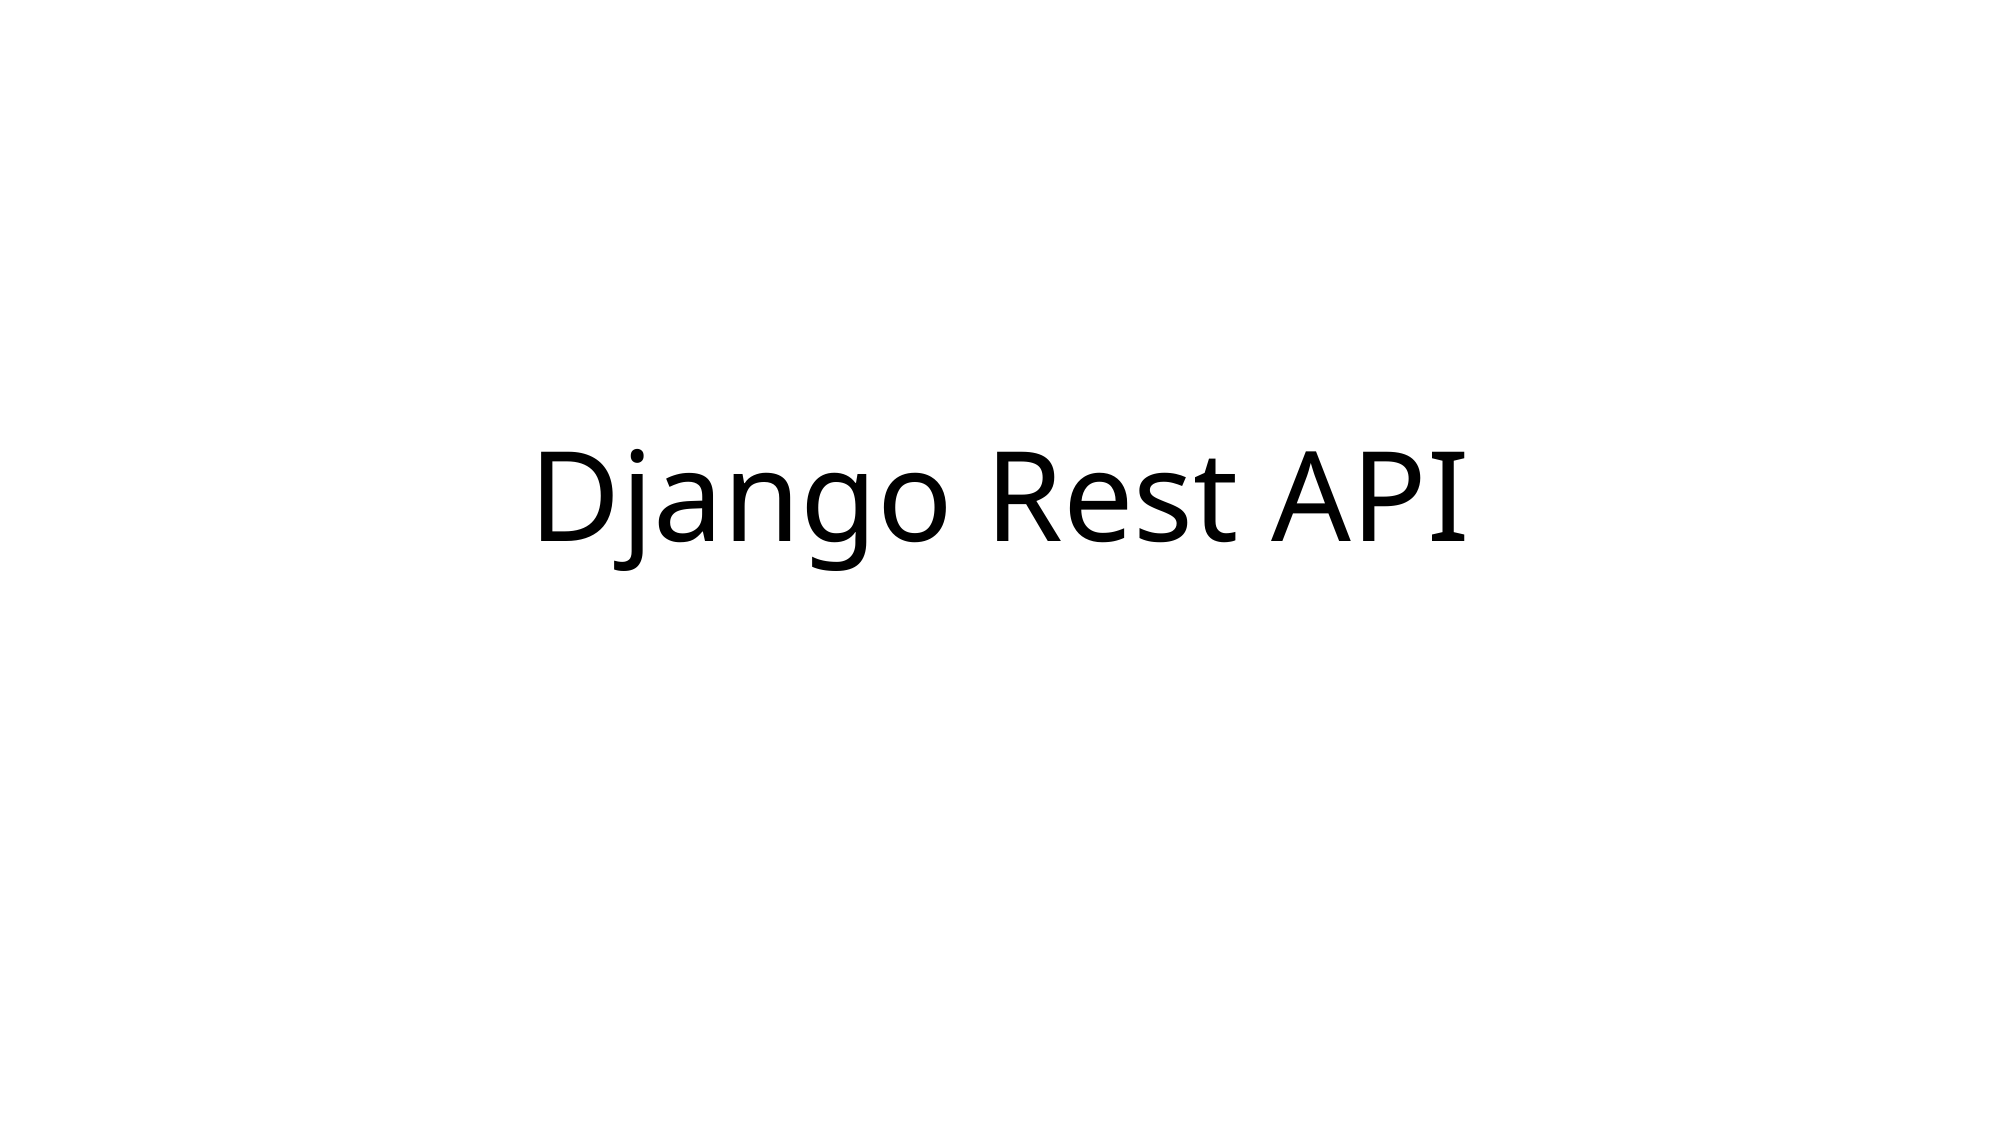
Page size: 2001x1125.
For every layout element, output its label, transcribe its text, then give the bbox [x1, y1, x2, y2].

title Django Rest API [249, 184, 1750, 576]
